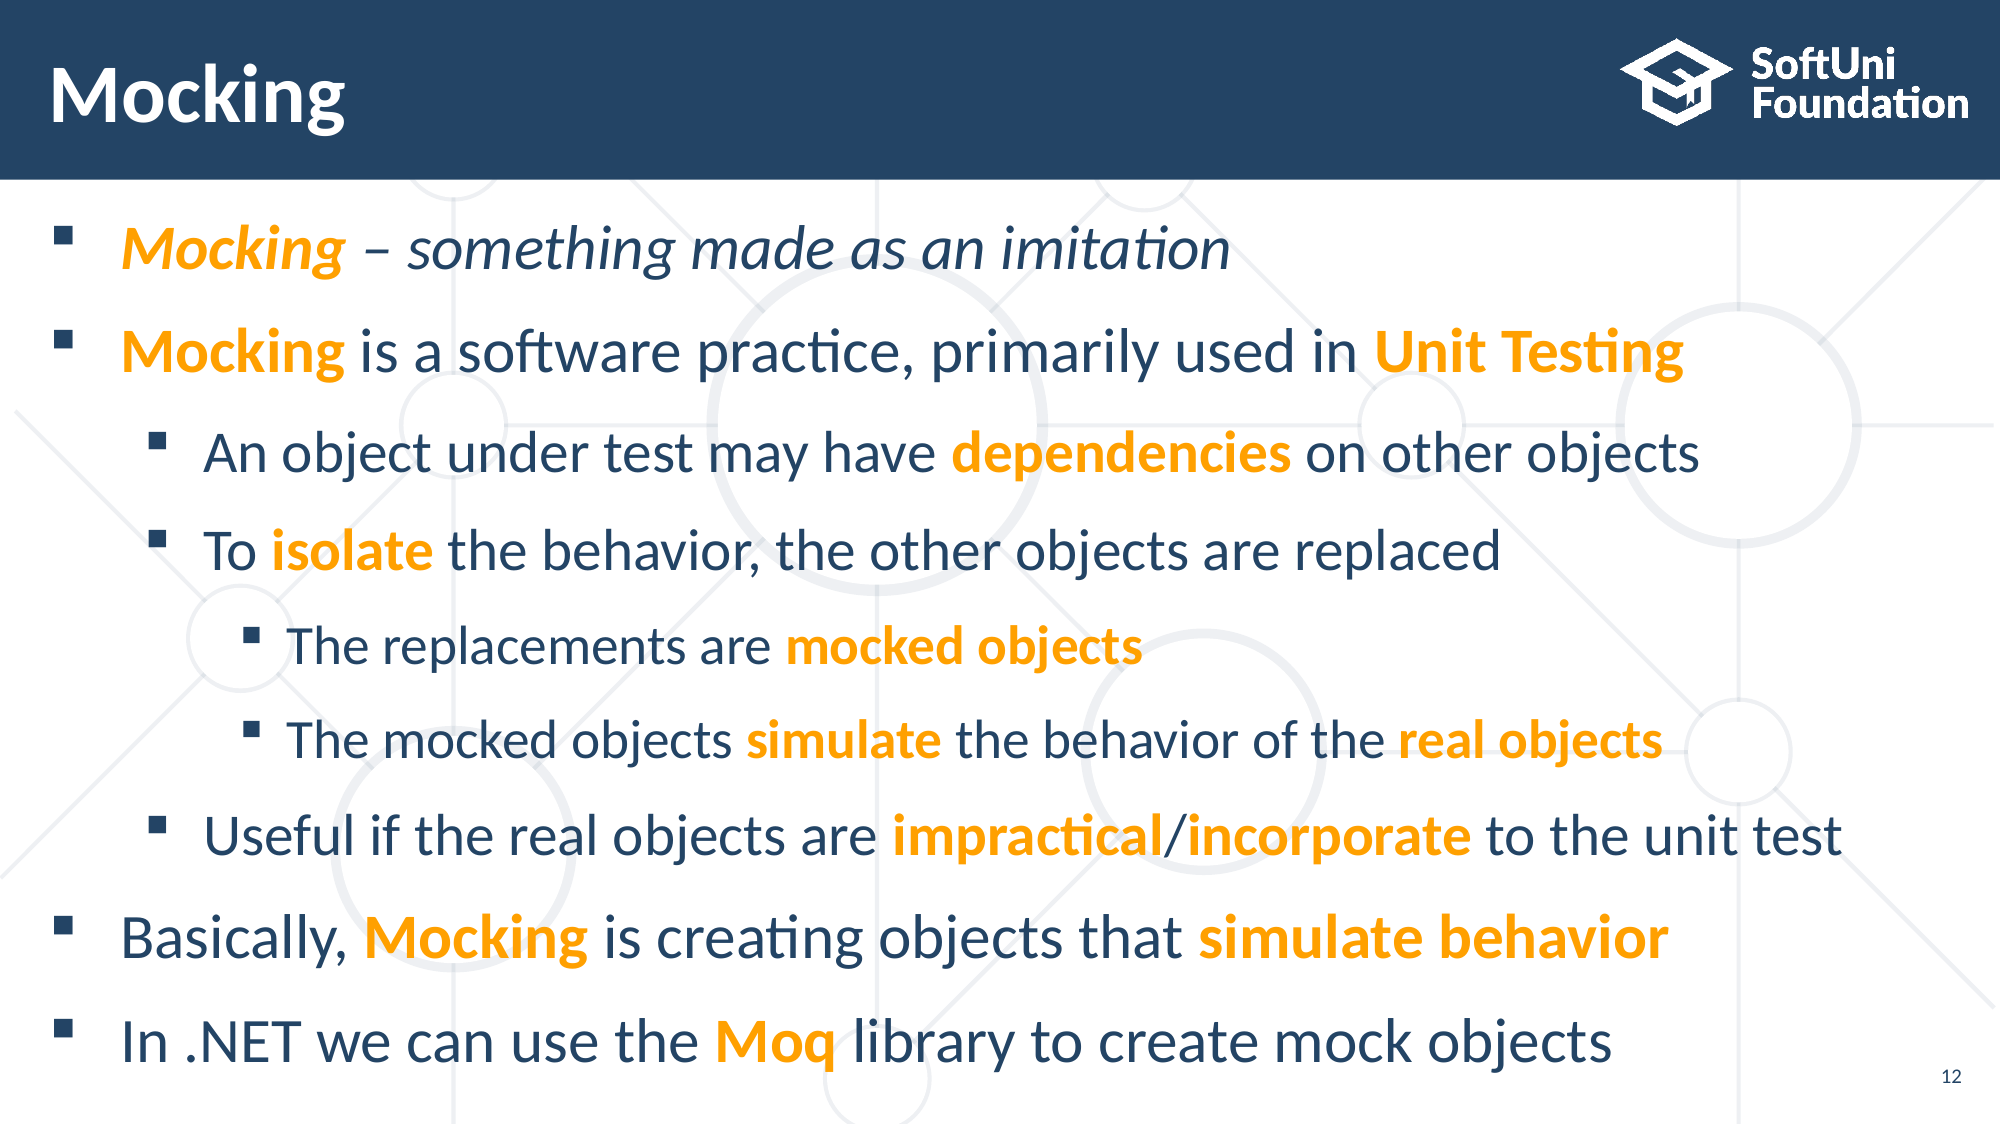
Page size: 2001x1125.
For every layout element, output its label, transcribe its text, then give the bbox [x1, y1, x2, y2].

slide_number 12 [1897, 1049, 1968, 1101]
list Mocking – something made as an imitation Mocking is a software practice, primarily used in Unit Testing An object under test may have dependencies on other objects To isolate the behavior, the other objects are replaced The replacements are mocked objects The mocked objects simulate the behavior of the real objects Useful if the real objects are impractical/incorporate to the unit test Basically, Mocking is creating objects that simulate behavior In .NET we can use the Moq library to create mock objects [31, 196, 1982, 1085]
picture [1619, 38, 1968, 126]
title Mocking [31, 16, 1591, 162]
